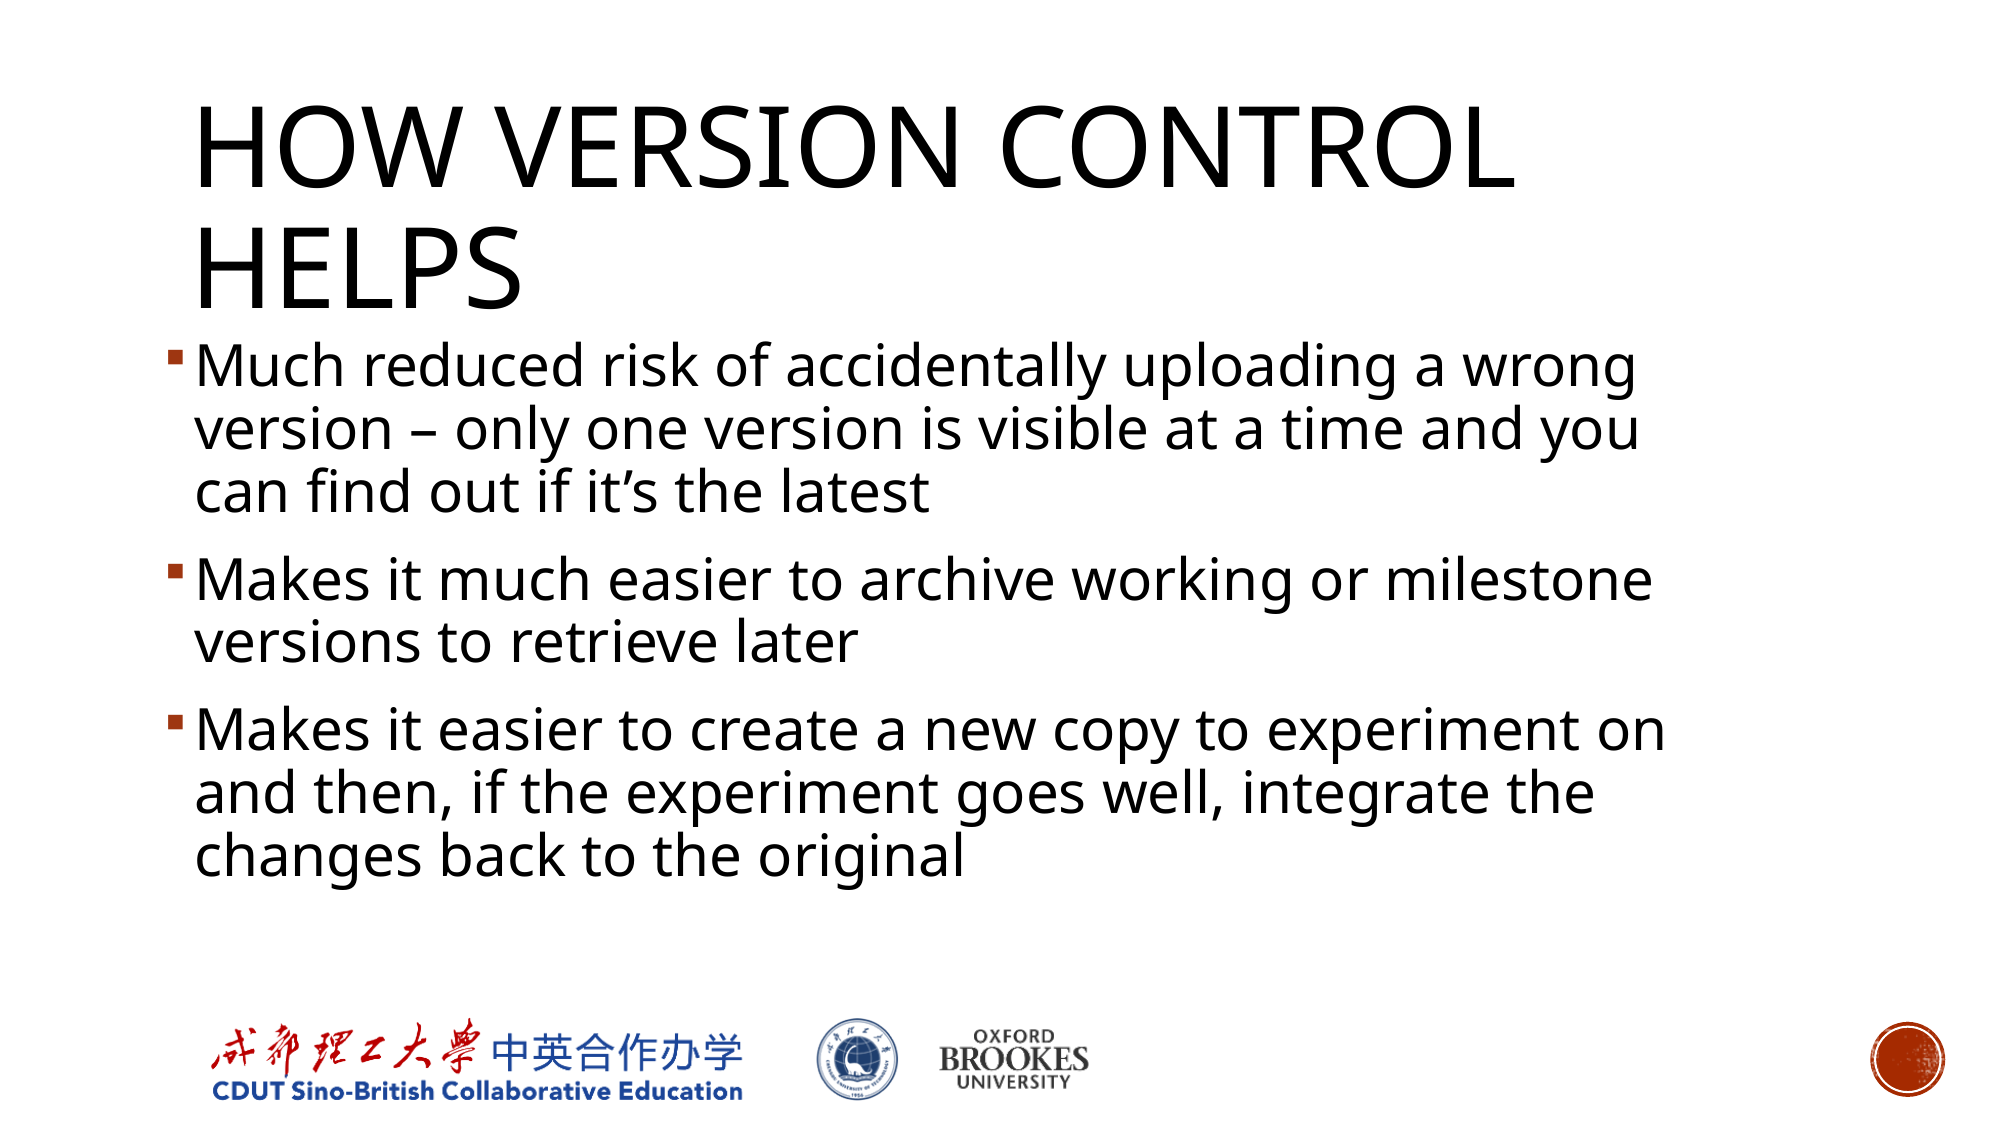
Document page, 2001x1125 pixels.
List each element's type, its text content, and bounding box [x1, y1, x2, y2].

picture [211, 1016, 1184, 1102]
title How version control helps [175, 79, 1826, 344]
list Much reduced risk of accidentally uploading a wrong version – only one version is visible at a time and you can find out if it’s the latest Makes it much easier to archive working or milestone versions to retrieve later Makes it easier to create a new copy to experiment on and then, if the experiment goes well, integrate the changes back to the original [149, 328, 1716, 959]
